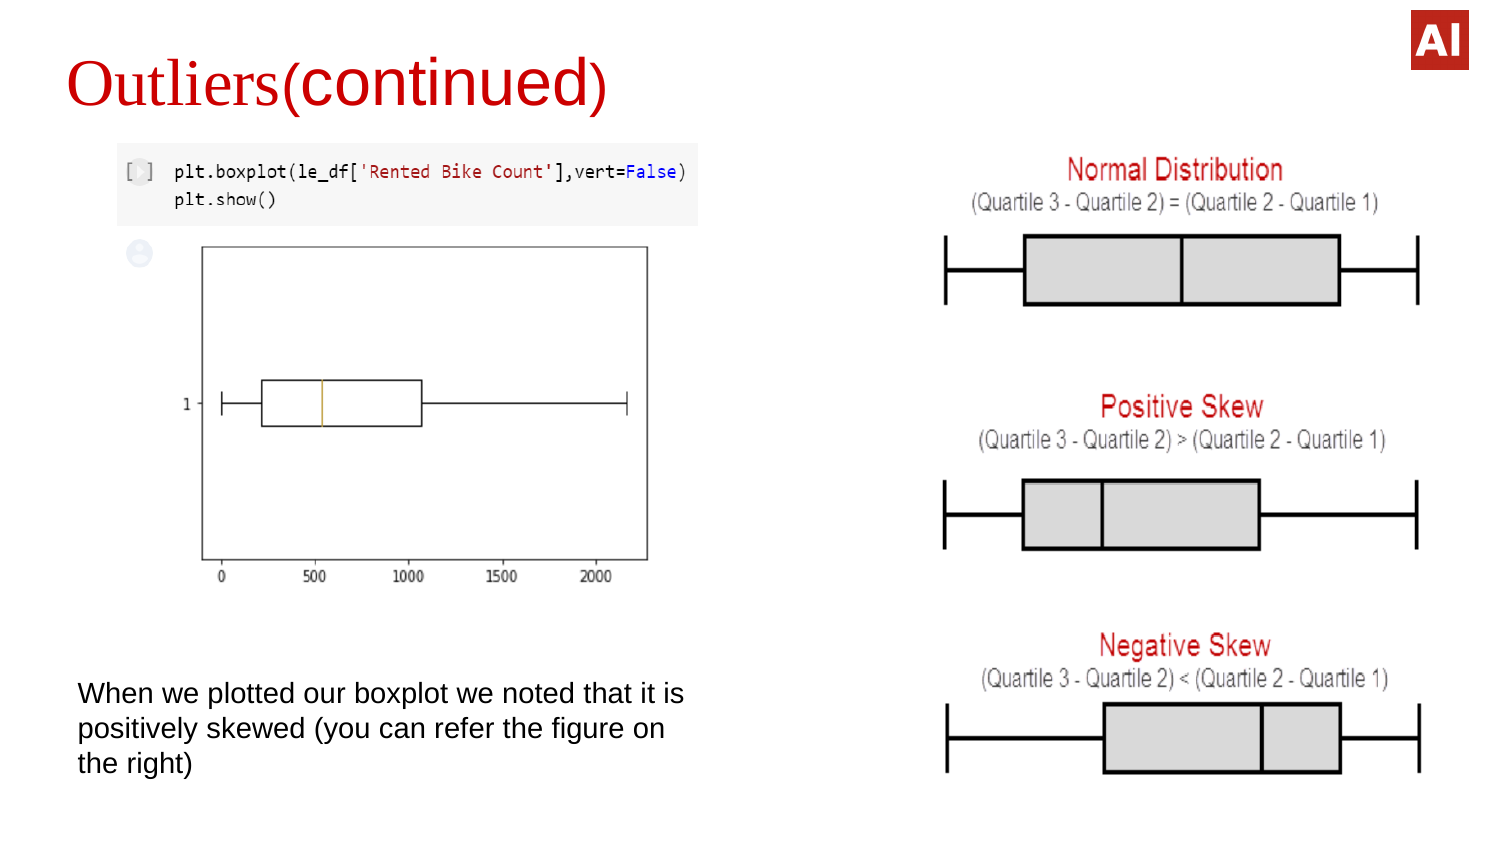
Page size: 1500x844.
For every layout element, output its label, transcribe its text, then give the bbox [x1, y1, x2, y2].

title Outliers(continued) [51, 23, 1449, 118]
text_box When we plotted our boxplot we noted that it is positively skewed (you can refer the figure on the right) [62, 666, 725, 787]
picture [116, 141, 698, 607]
picture [915, 141, 1438, 789]
picture [1411, 10, 1469, 70]
